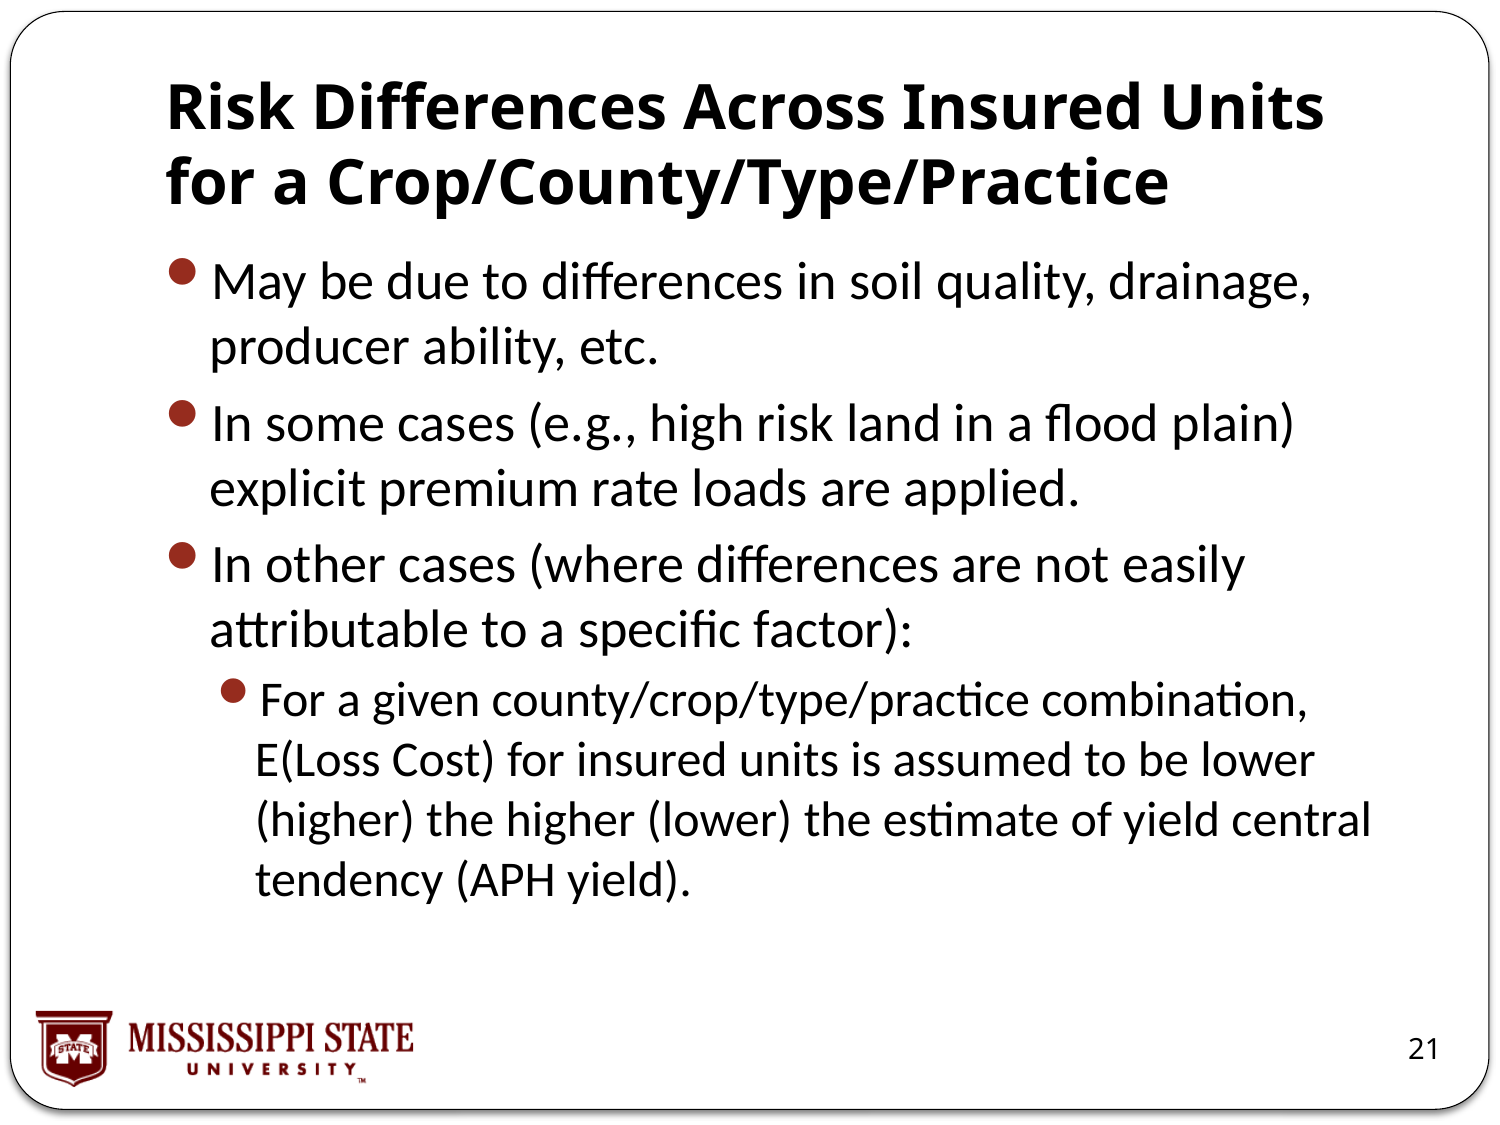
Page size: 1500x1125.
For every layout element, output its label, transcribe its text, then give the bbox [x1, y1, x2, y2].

list May be due to differences in soil quality, drainage, producer ability, etc. In some cases (e.g., high risk land in a flood plain) explicit premium rate loads are applied. In other cases (where differences are not easily attributable to a specific factor): For a given county/crop/type/practice combination, E(Loss Cost) for insured units is assumed to be lower (higher) the higher (lower) the estimate of yield central tendency (APH yield). [150, 237, 1425, 988]
slide_number 21 [1386, 1011, 1464, 1089]
title Risk Differences Across Insured Units for a Crop/County/Type/Practice [150, 45, 1425, 233]
picture [24, 999, 425, 1099]
